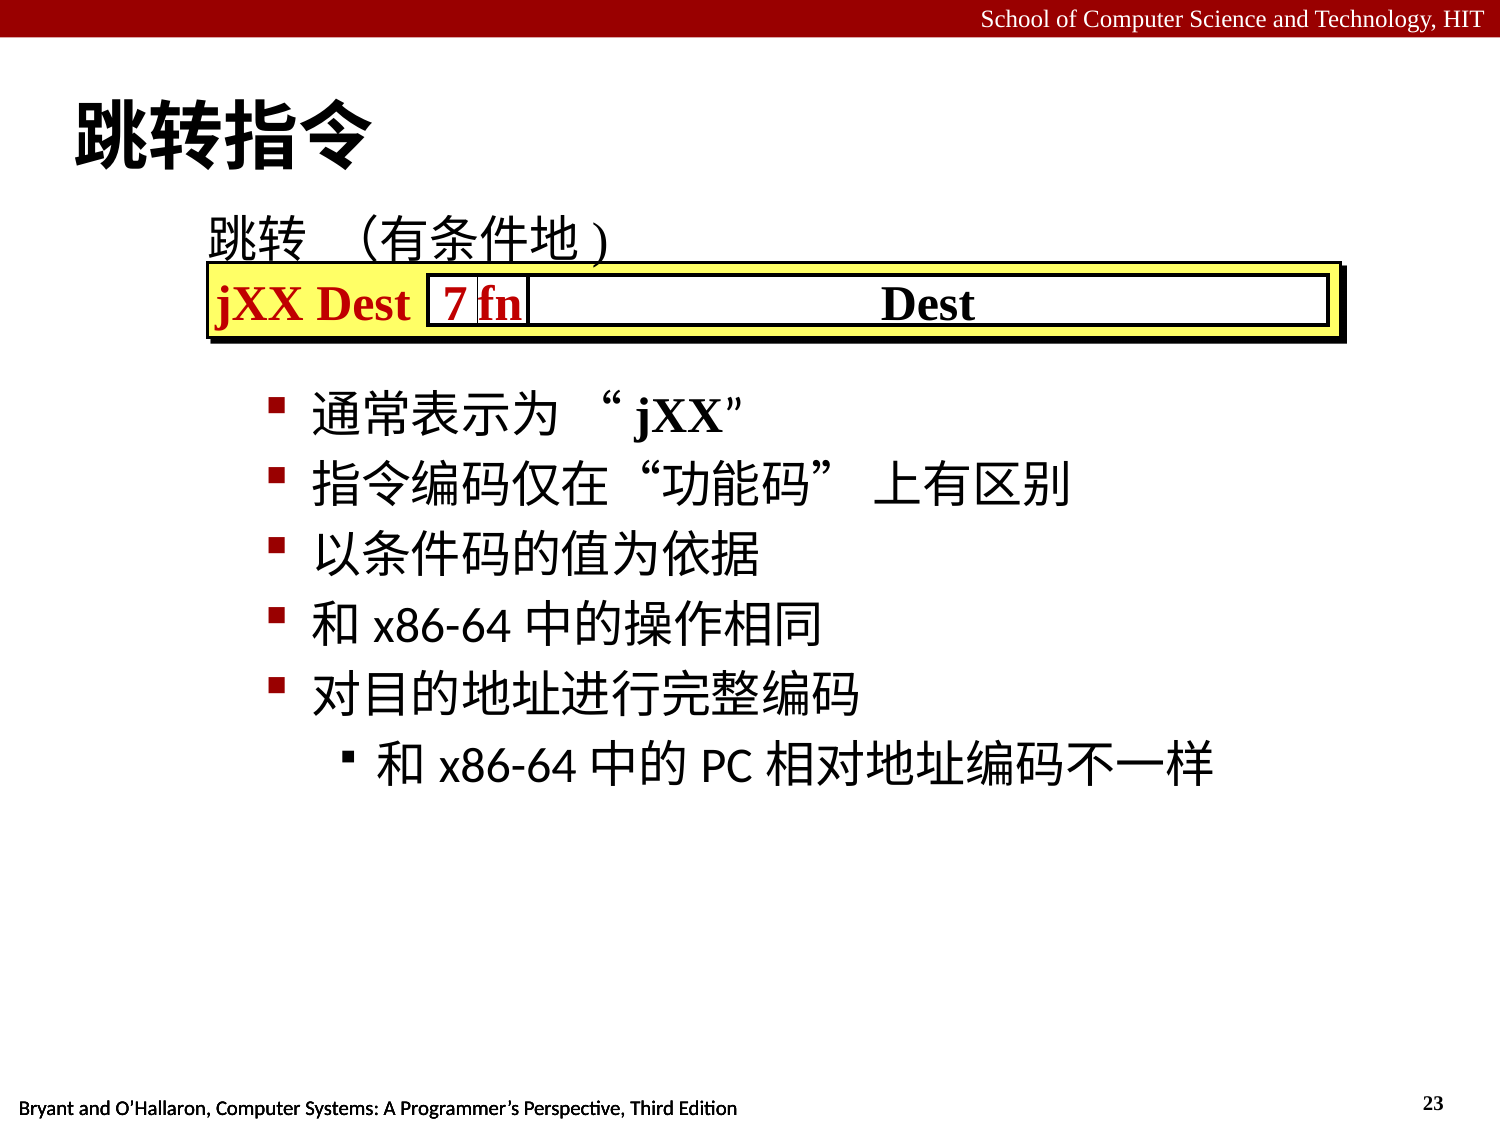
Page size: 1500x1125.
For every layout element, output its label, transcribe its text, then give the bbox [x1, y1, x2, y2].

list 通常表示为 “jXX” 指令编码仅在“功能码” 上有区别 以条件码的值为依据 和x86-64中的操作相同 对目的地址进行完整编码 和x86-64中的PC相对地址编码不一样 [173, 374, 1239, 939]
title 跳转指令 [58, 71, 1500, 197]
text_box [202, 200, 1341, 339]
